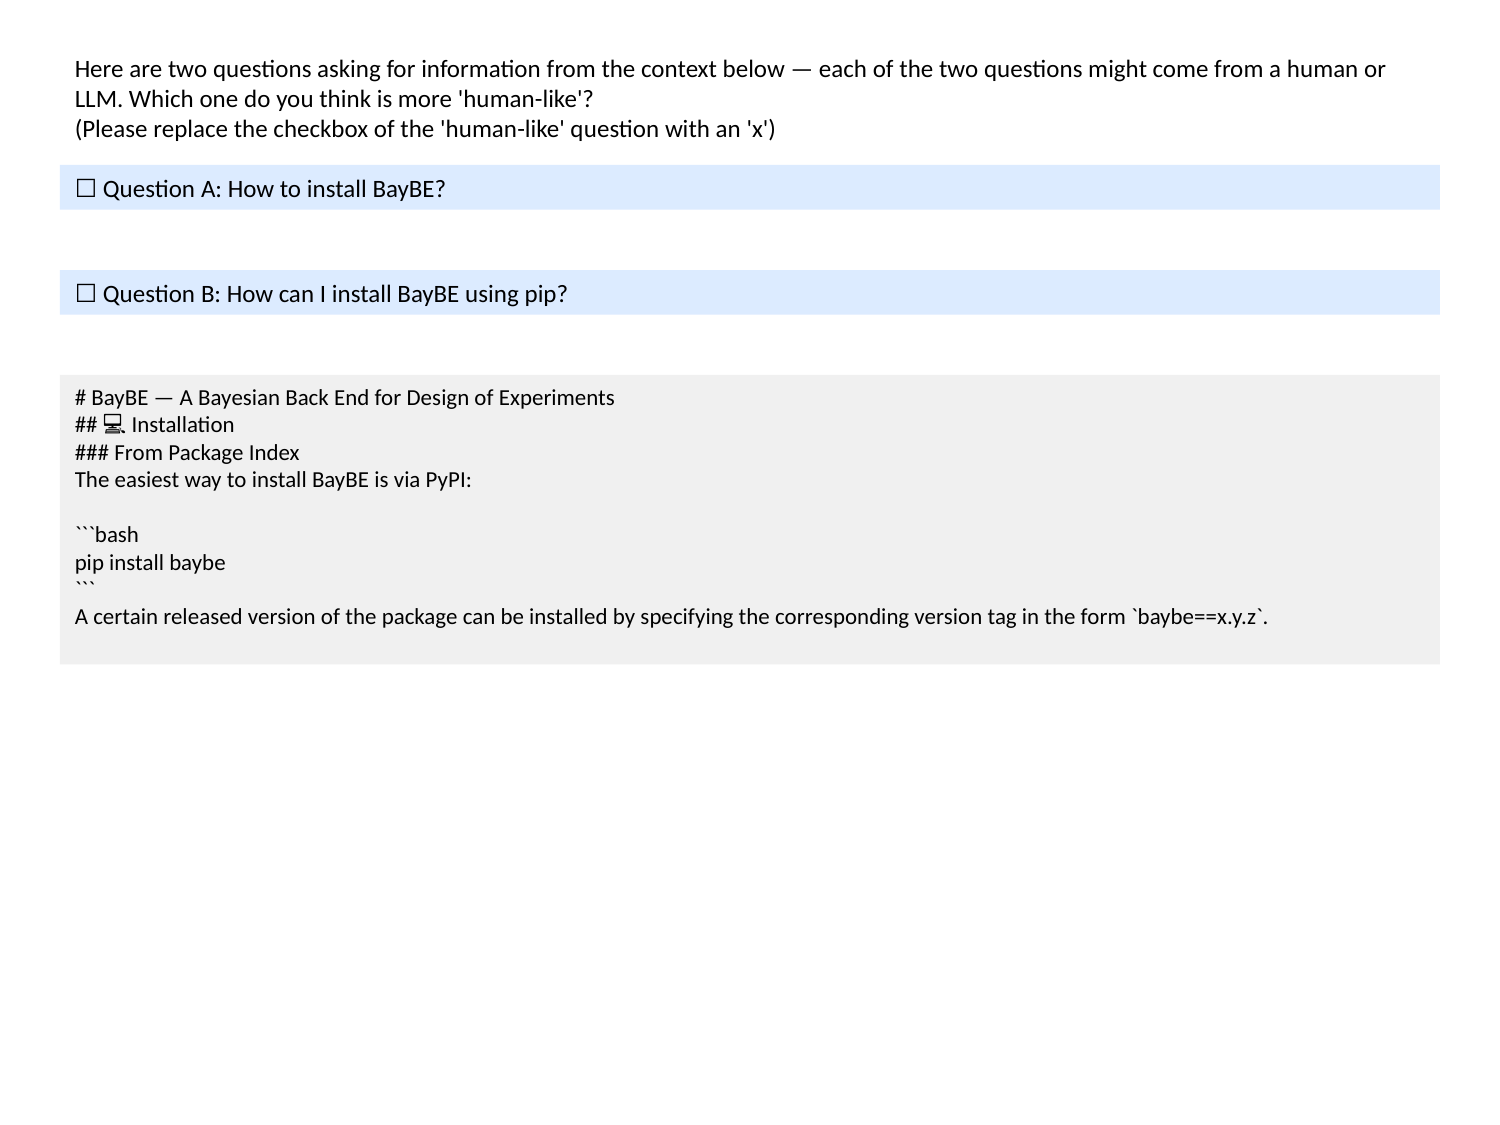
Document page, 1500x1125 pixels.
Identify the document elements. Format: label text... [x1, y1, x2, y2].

text_box ☐ Question A: How to install BayBE? [59, 164, 1440, 210]
text_box Here are two questions asking for information from the context below — each of the two questions might come from a human or LLM. Which one do you think is more 'human-like'? (Please replace the checkbox of the 'human-like' question with an 'x') [59, 45, 1440, 150]
text_box # BayBE — A Bayesian Back End for Design of Experiments ## 💻 Installation ### From Package Index The easiest way to install BayBE is via PyPI: ```bash pip install baybe ``` A certain released version of the package can be installed by specifying the corresponding version tag in the form `baybe==x.y.z`. [59, 374, 1440, 665]
text_box ☐ Question B: How can I install BayBE using pip? [59, 270, 1440, 315]
